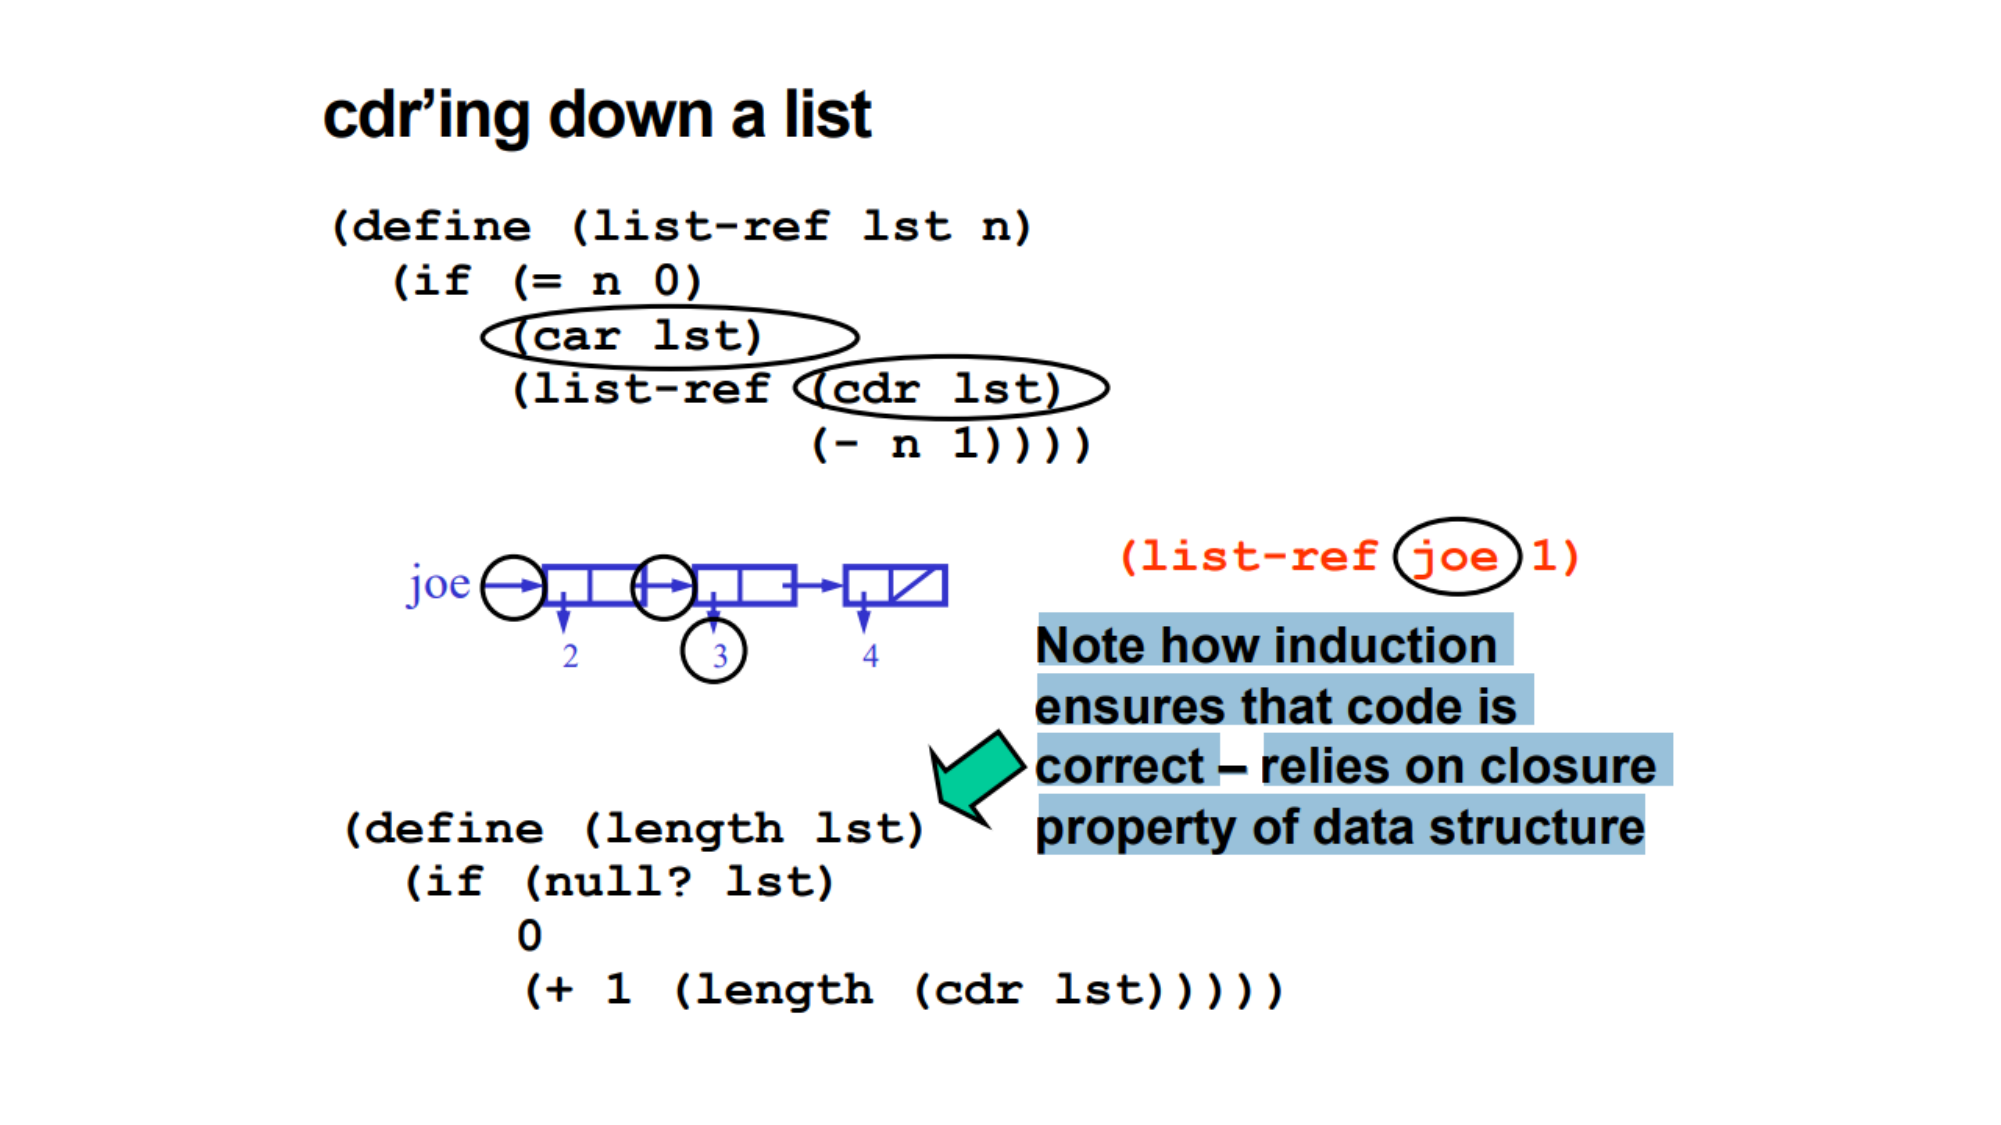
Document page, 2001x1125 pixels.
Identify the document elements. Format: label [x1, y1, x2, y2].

picture [291, 40, 1709, 1085]
